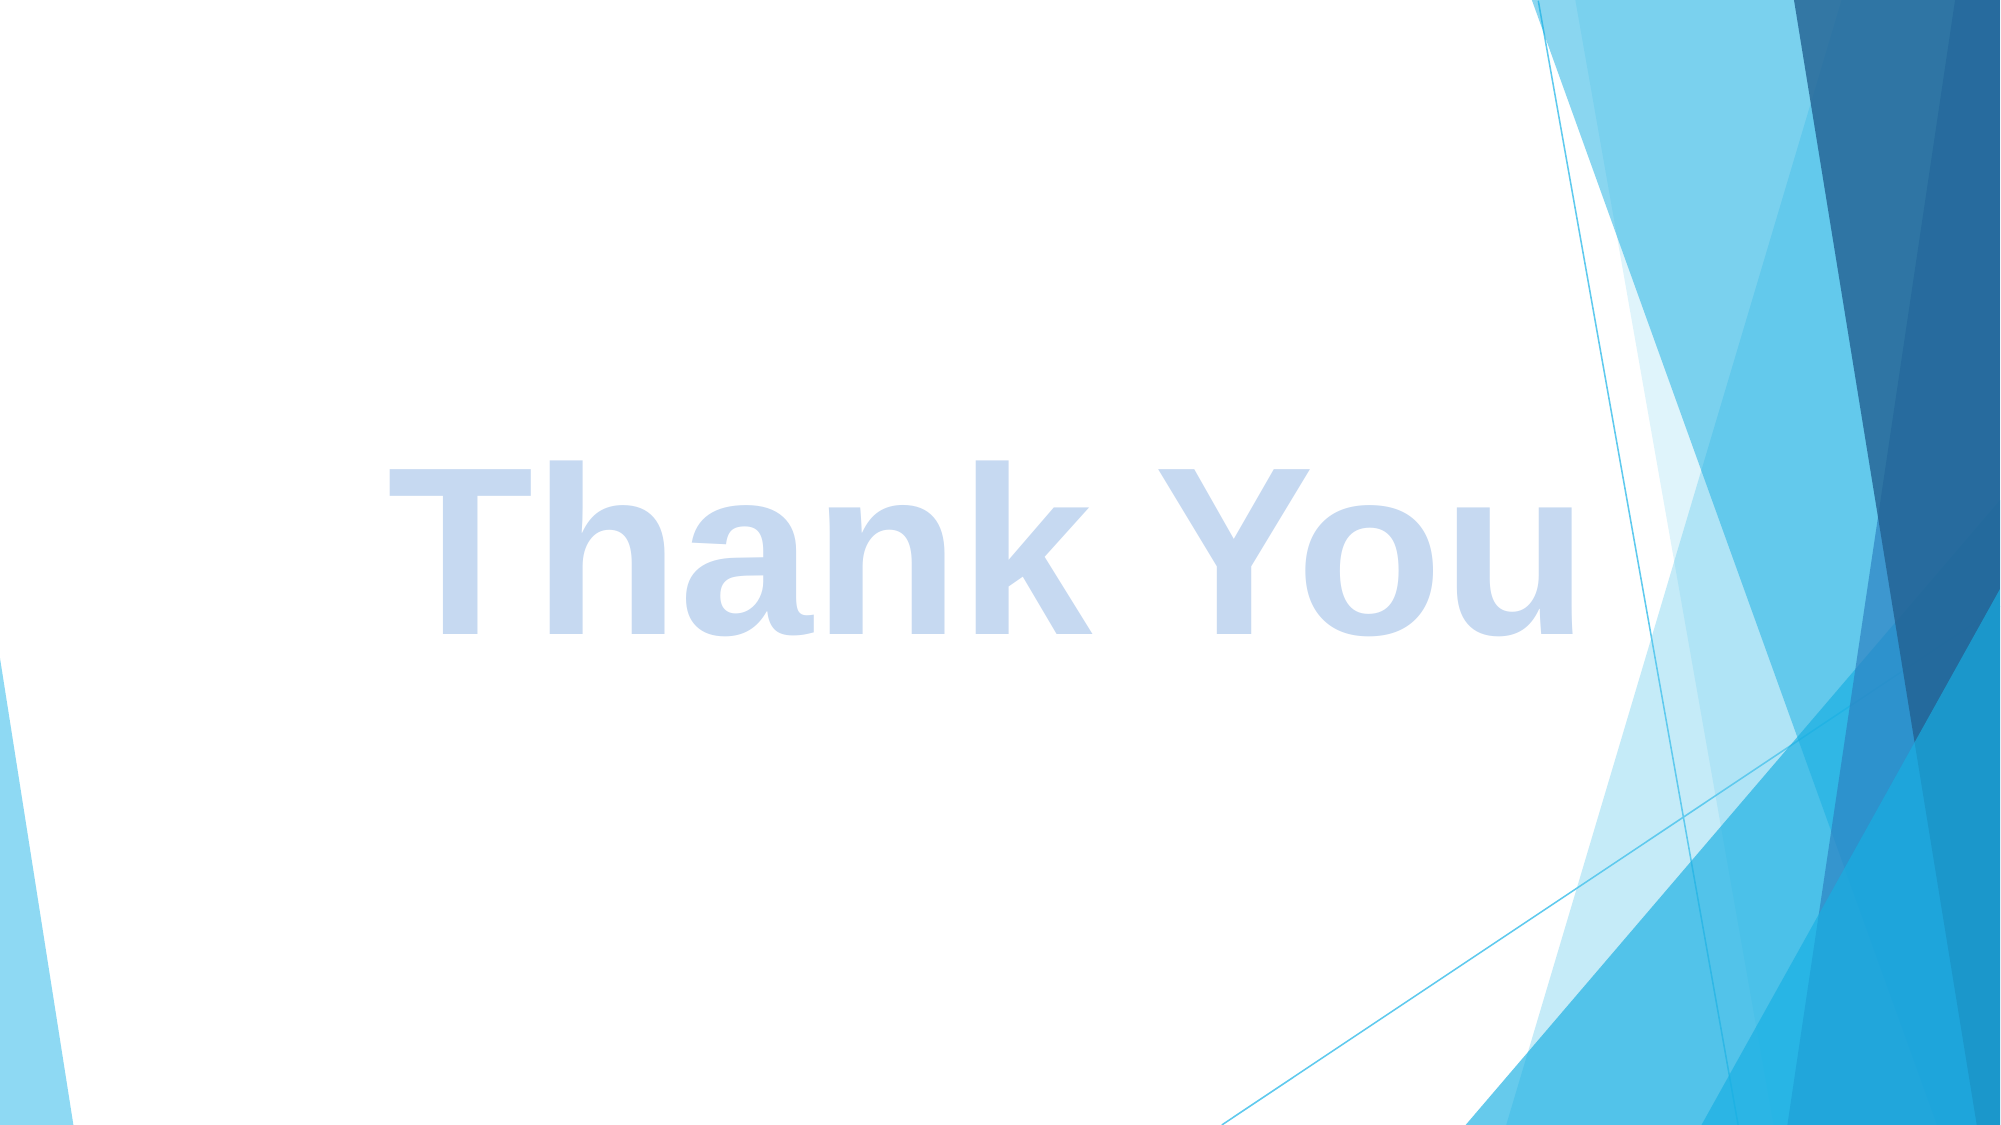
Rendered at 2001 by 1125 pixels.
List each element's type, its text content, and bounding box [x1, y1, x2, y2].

text_box Thank You [372, 387, 1605, 690]
